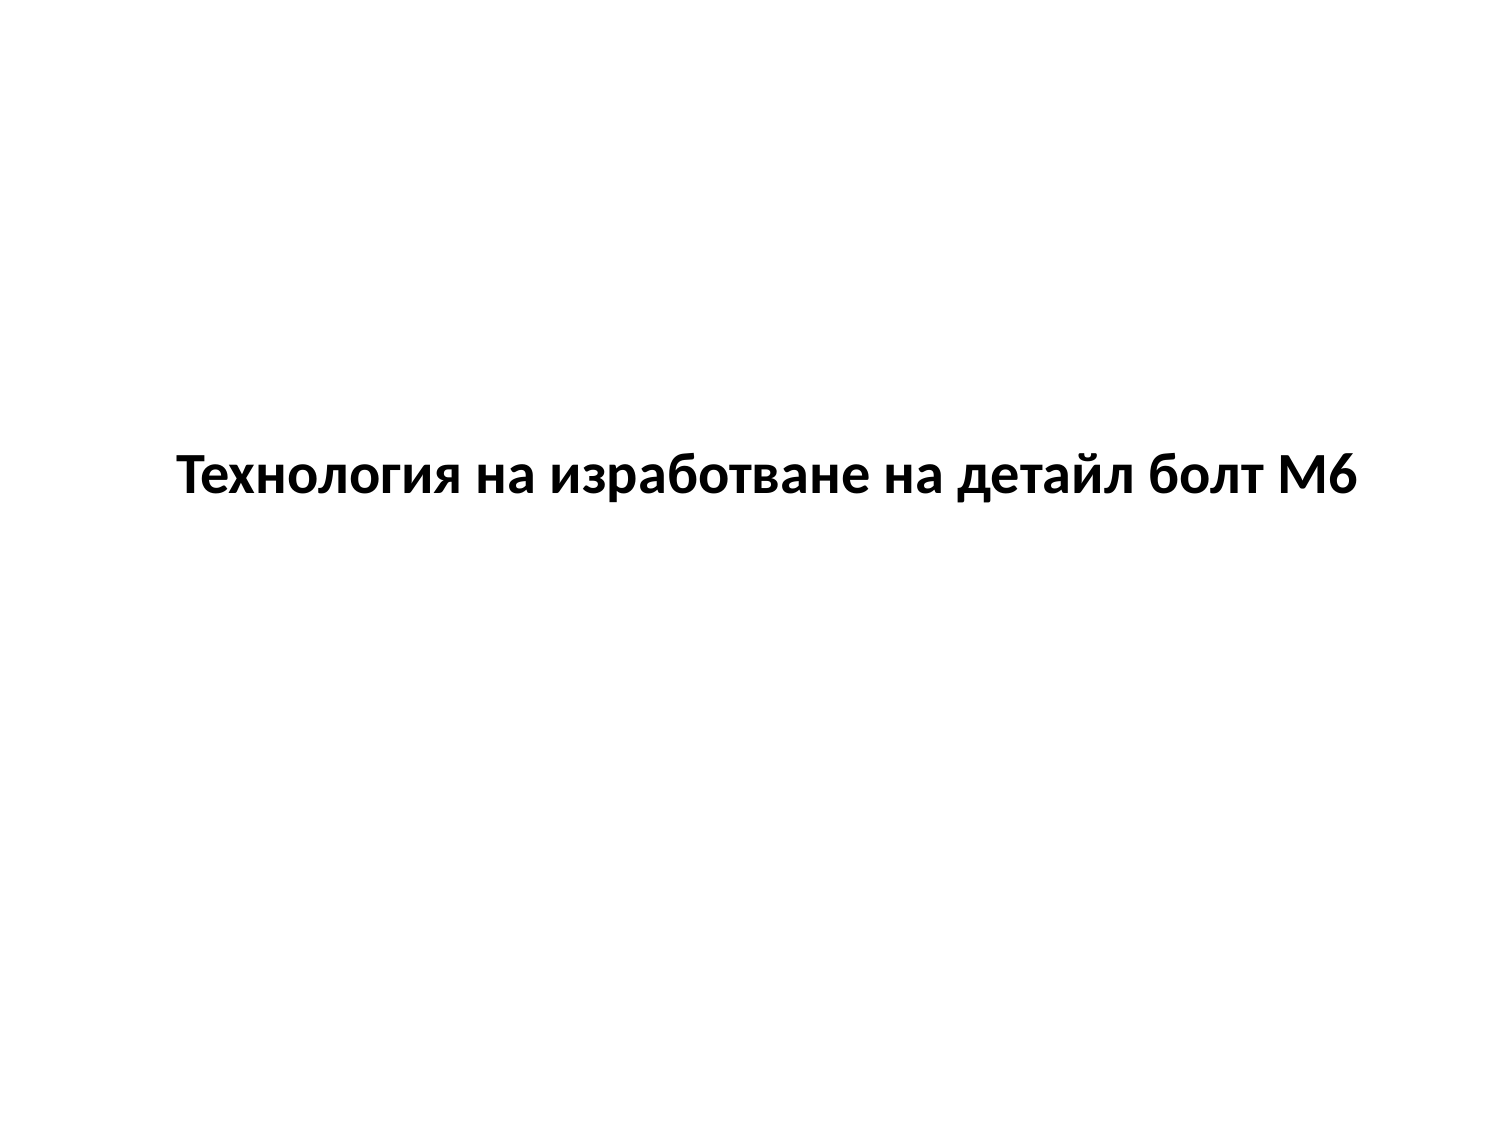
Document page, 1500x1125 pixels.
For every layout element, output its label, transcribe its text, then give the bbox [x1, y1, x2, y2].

list Технология на изработване на детайл болт М6 [76, 54, 1424, 1000]
